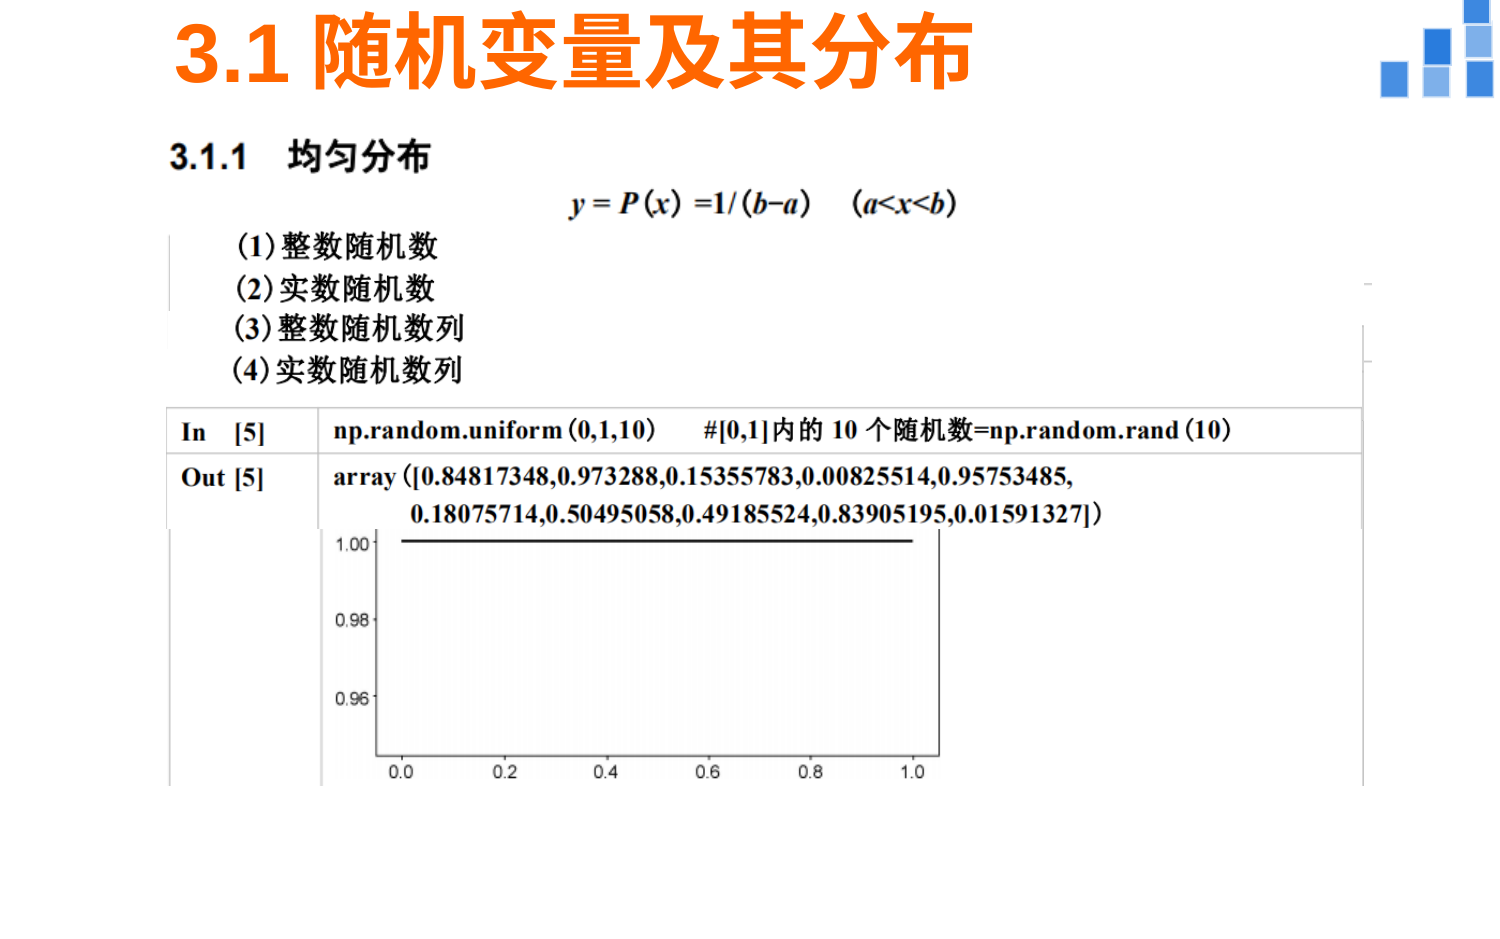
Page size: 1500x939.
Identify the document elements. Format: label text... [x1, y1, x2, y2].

title 3.1随机变量及其分布 [159, 15, 1090, 83]
picture [159, 136, 1382, 787]
